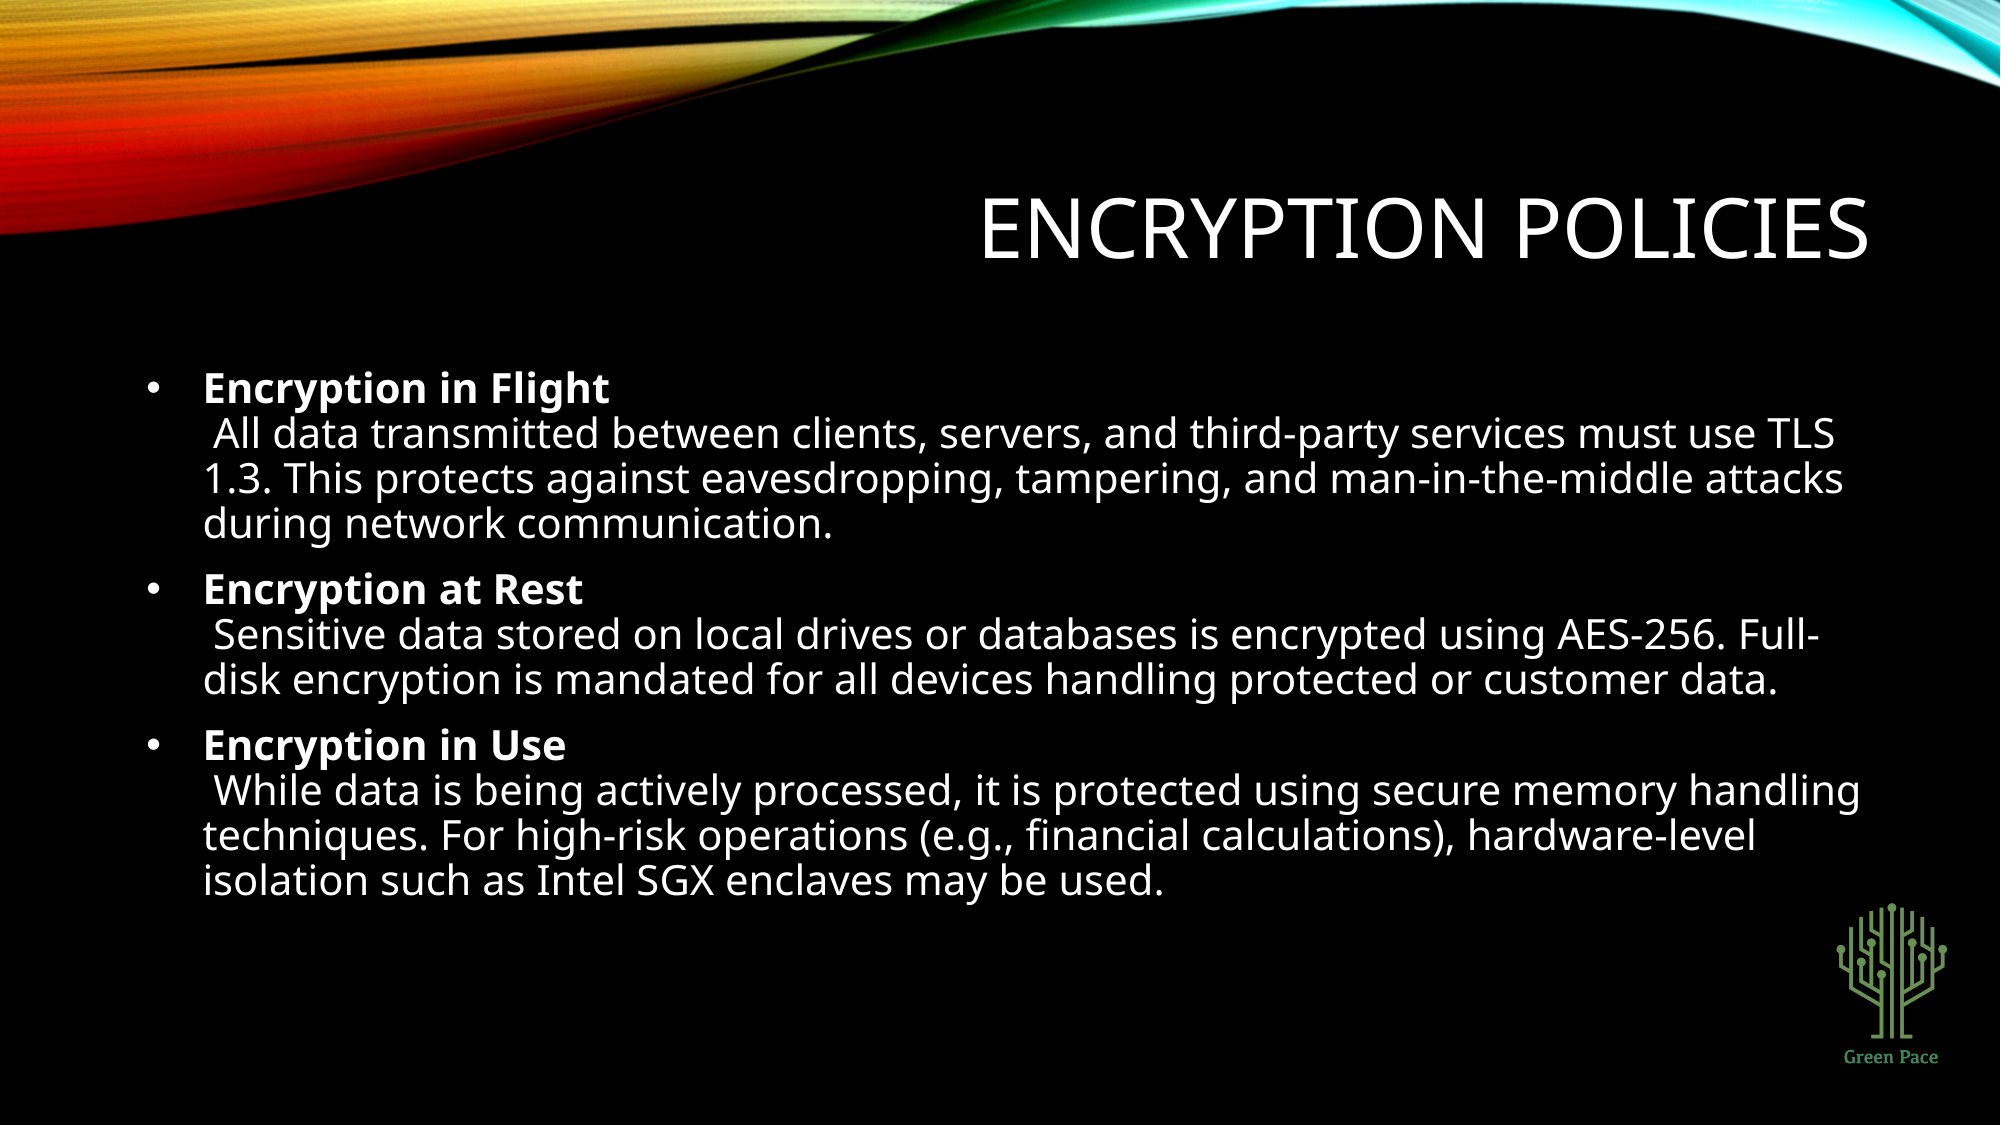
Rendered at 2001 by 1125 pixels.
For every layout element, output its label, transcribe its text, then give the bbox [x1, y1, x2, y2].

picture [1817, 892, 1964, 1082]
title ENCRYPTION POLICIES [474, 125, 1888, 338]
picture [0, 0, 2000, 237]
list Encryption in Flight All data transmitted between clients, servers, and third-party services must use TLS 1.3. This protects against eavesdropping, tampering, and man-in-the-middle attacks during network communication. Encryption at Rest Sensitive data stored on local drives or databases is encrypted using AES-256. Full-disk encryption is mandated for all devices handling protected or customer data. Encryption in Use While data is being actively processed, it is protected using secure memory handling techniques. For high-risk operations (e.g., financial calculations), hardware-level isolation such as Intel SGX enclaves may be used. [112, 360, 1888, 1021]
